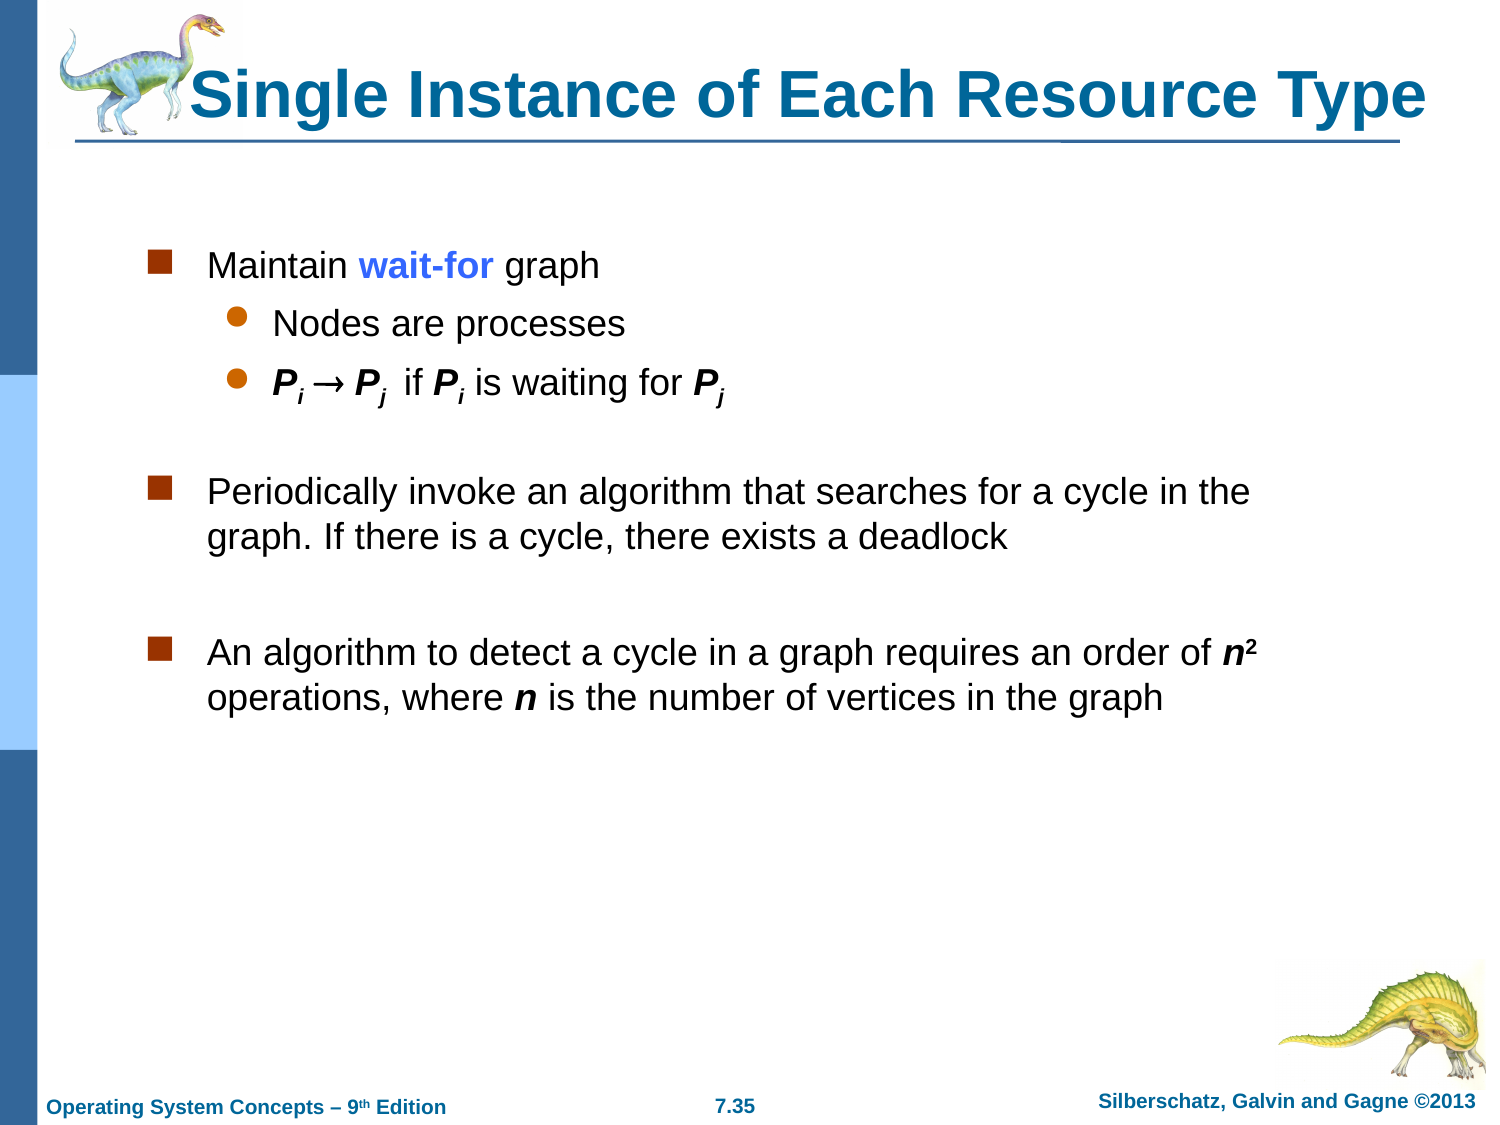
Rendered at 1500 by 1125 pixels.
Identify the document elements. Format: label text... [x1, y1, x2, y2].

picture [1275, 959, 1486, 1090]
list Maintain wait-for graph Nodes are processes Pi  Pj if Pi is waiting for Pj Periodically invoke an algorithm that searches for a cycle in the graph. If there is a cycle, there exists a deadlock An algorithm to detect a cycle in a graph requires an order of n2 operations, where n is the number of vertices in the graph [135, 233, 1380, 974]
title Single Instance of Each Resource Type [171, 0, 1447, 139]
picture [46, 0, 243, 149]
